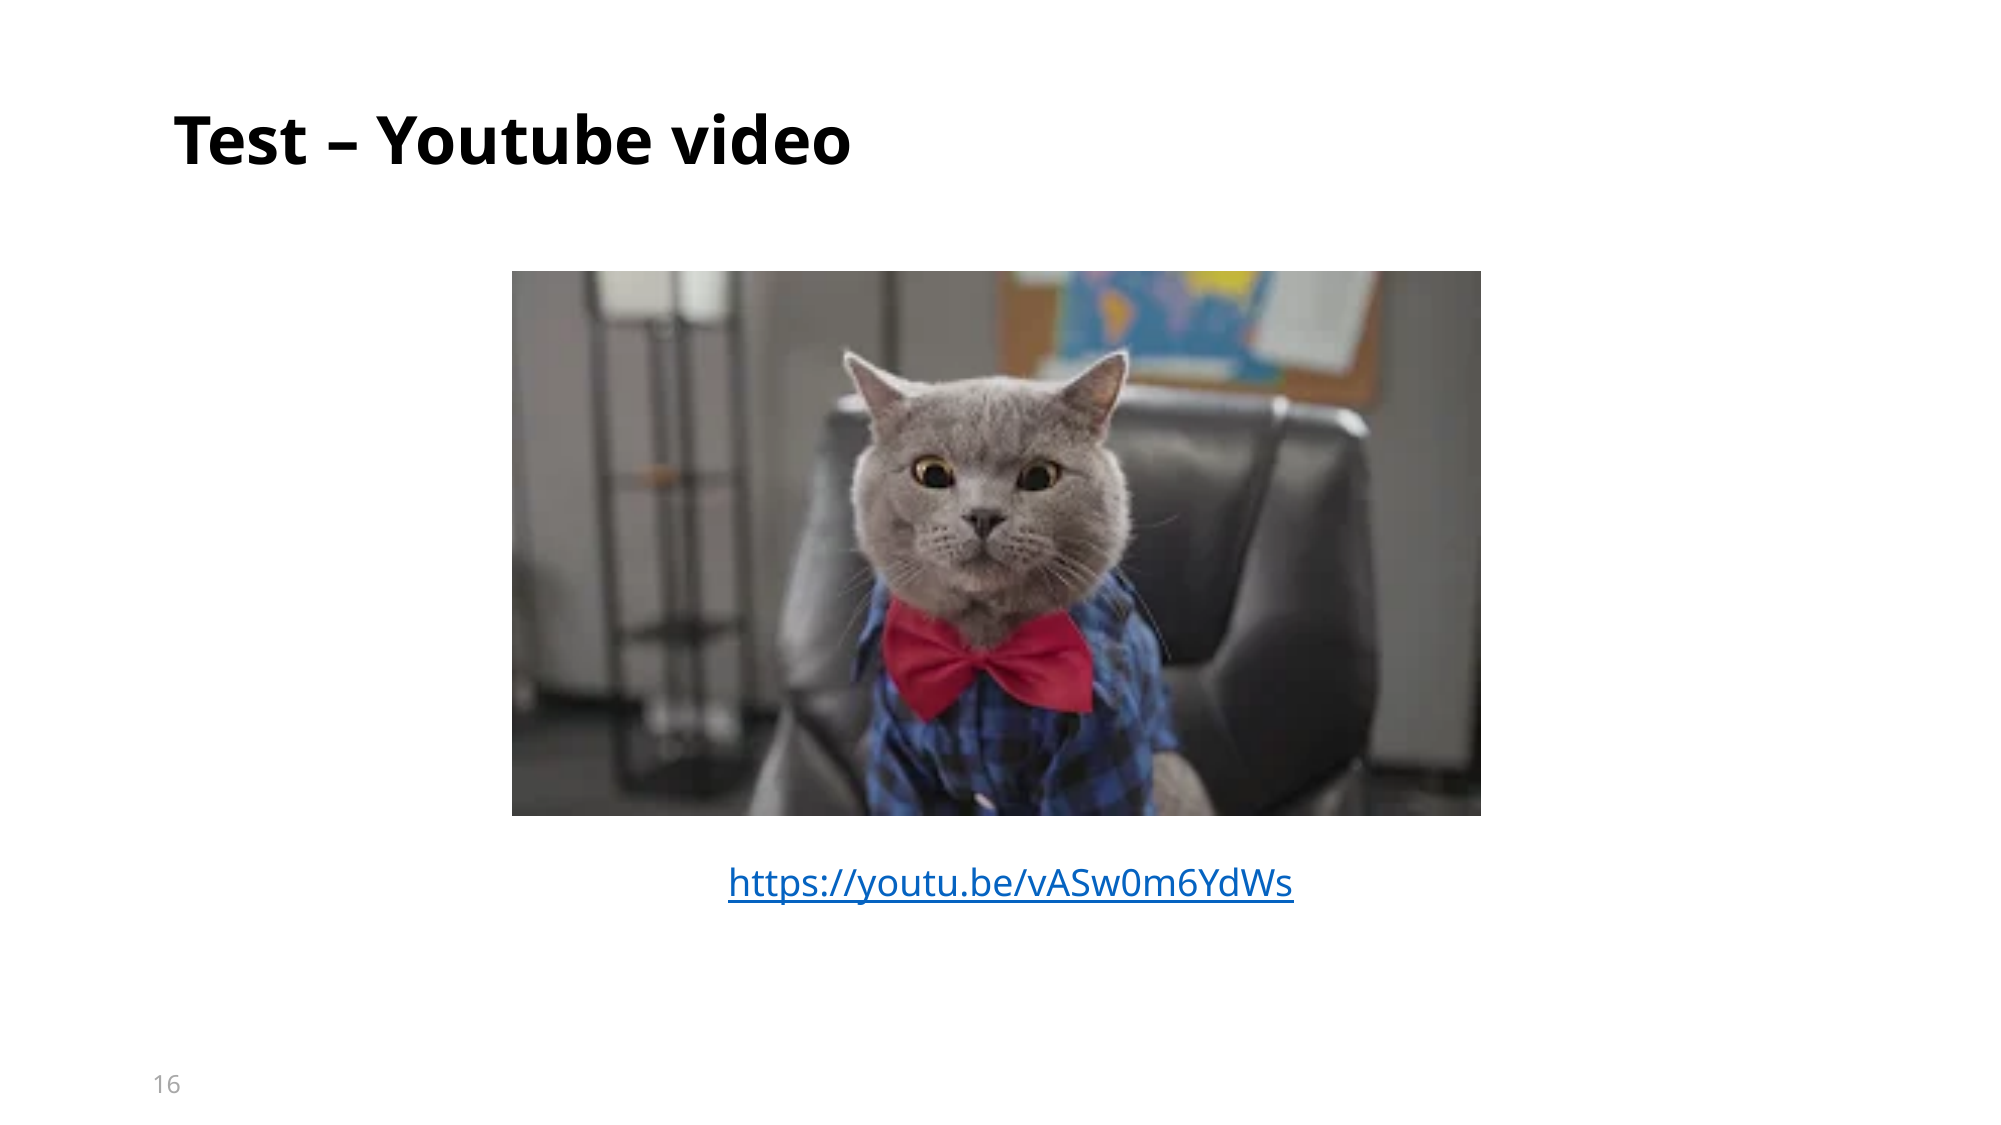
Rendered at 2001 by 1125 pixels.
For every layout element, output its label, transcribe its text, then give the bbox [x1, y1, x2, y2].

title Test – Youtube video [112, 104, 915, 181]
slide_number 16 [137, 1055, 588, 1115]
picture [512, 271, 1481, 816]
text_box https://youtu.be/vASw0m6YdWs [713, 852, 1309, 963]
